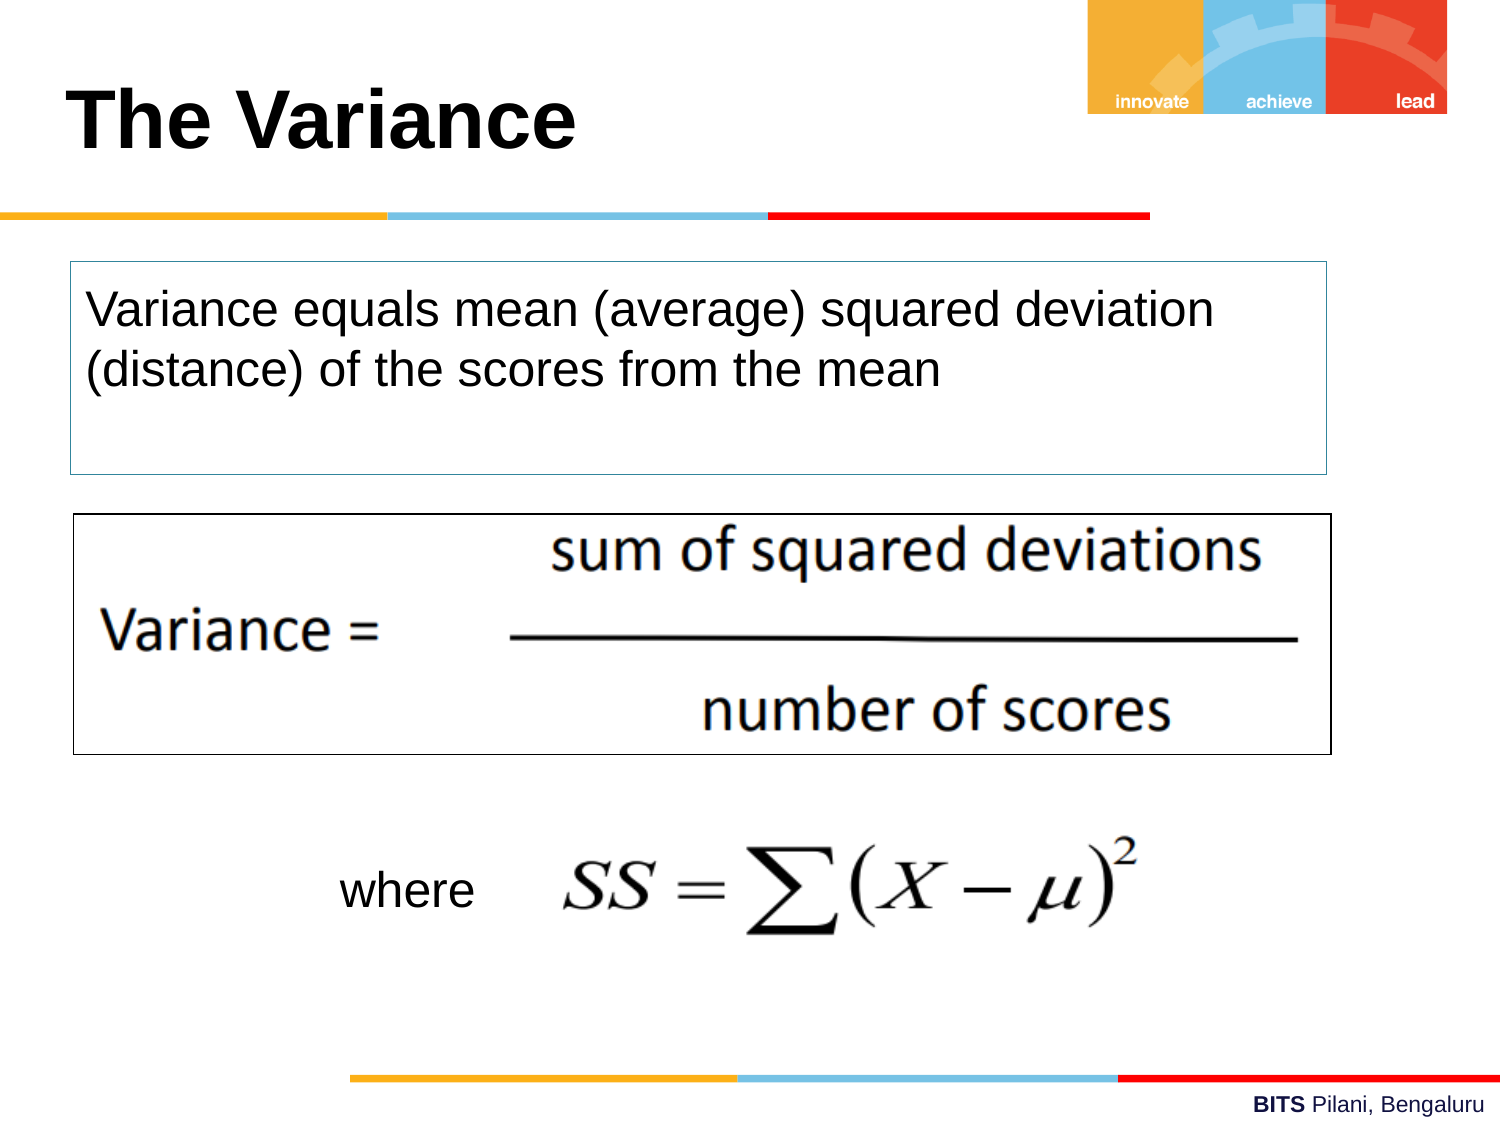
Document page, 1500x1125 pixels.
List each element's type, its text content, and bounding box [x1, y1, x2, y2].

picture [537, 803, 1177, 973]
picture [1087, 0, 1448, 114]
text_box where [324, 850, 500, 925]
title The Variance [64, 45, 1069, 185]
picture [73, 514, 1331, 755]
list Variance equals mean (average) squared deviation (distance) of the scores from the mean [70, 261, 1327, 475]
